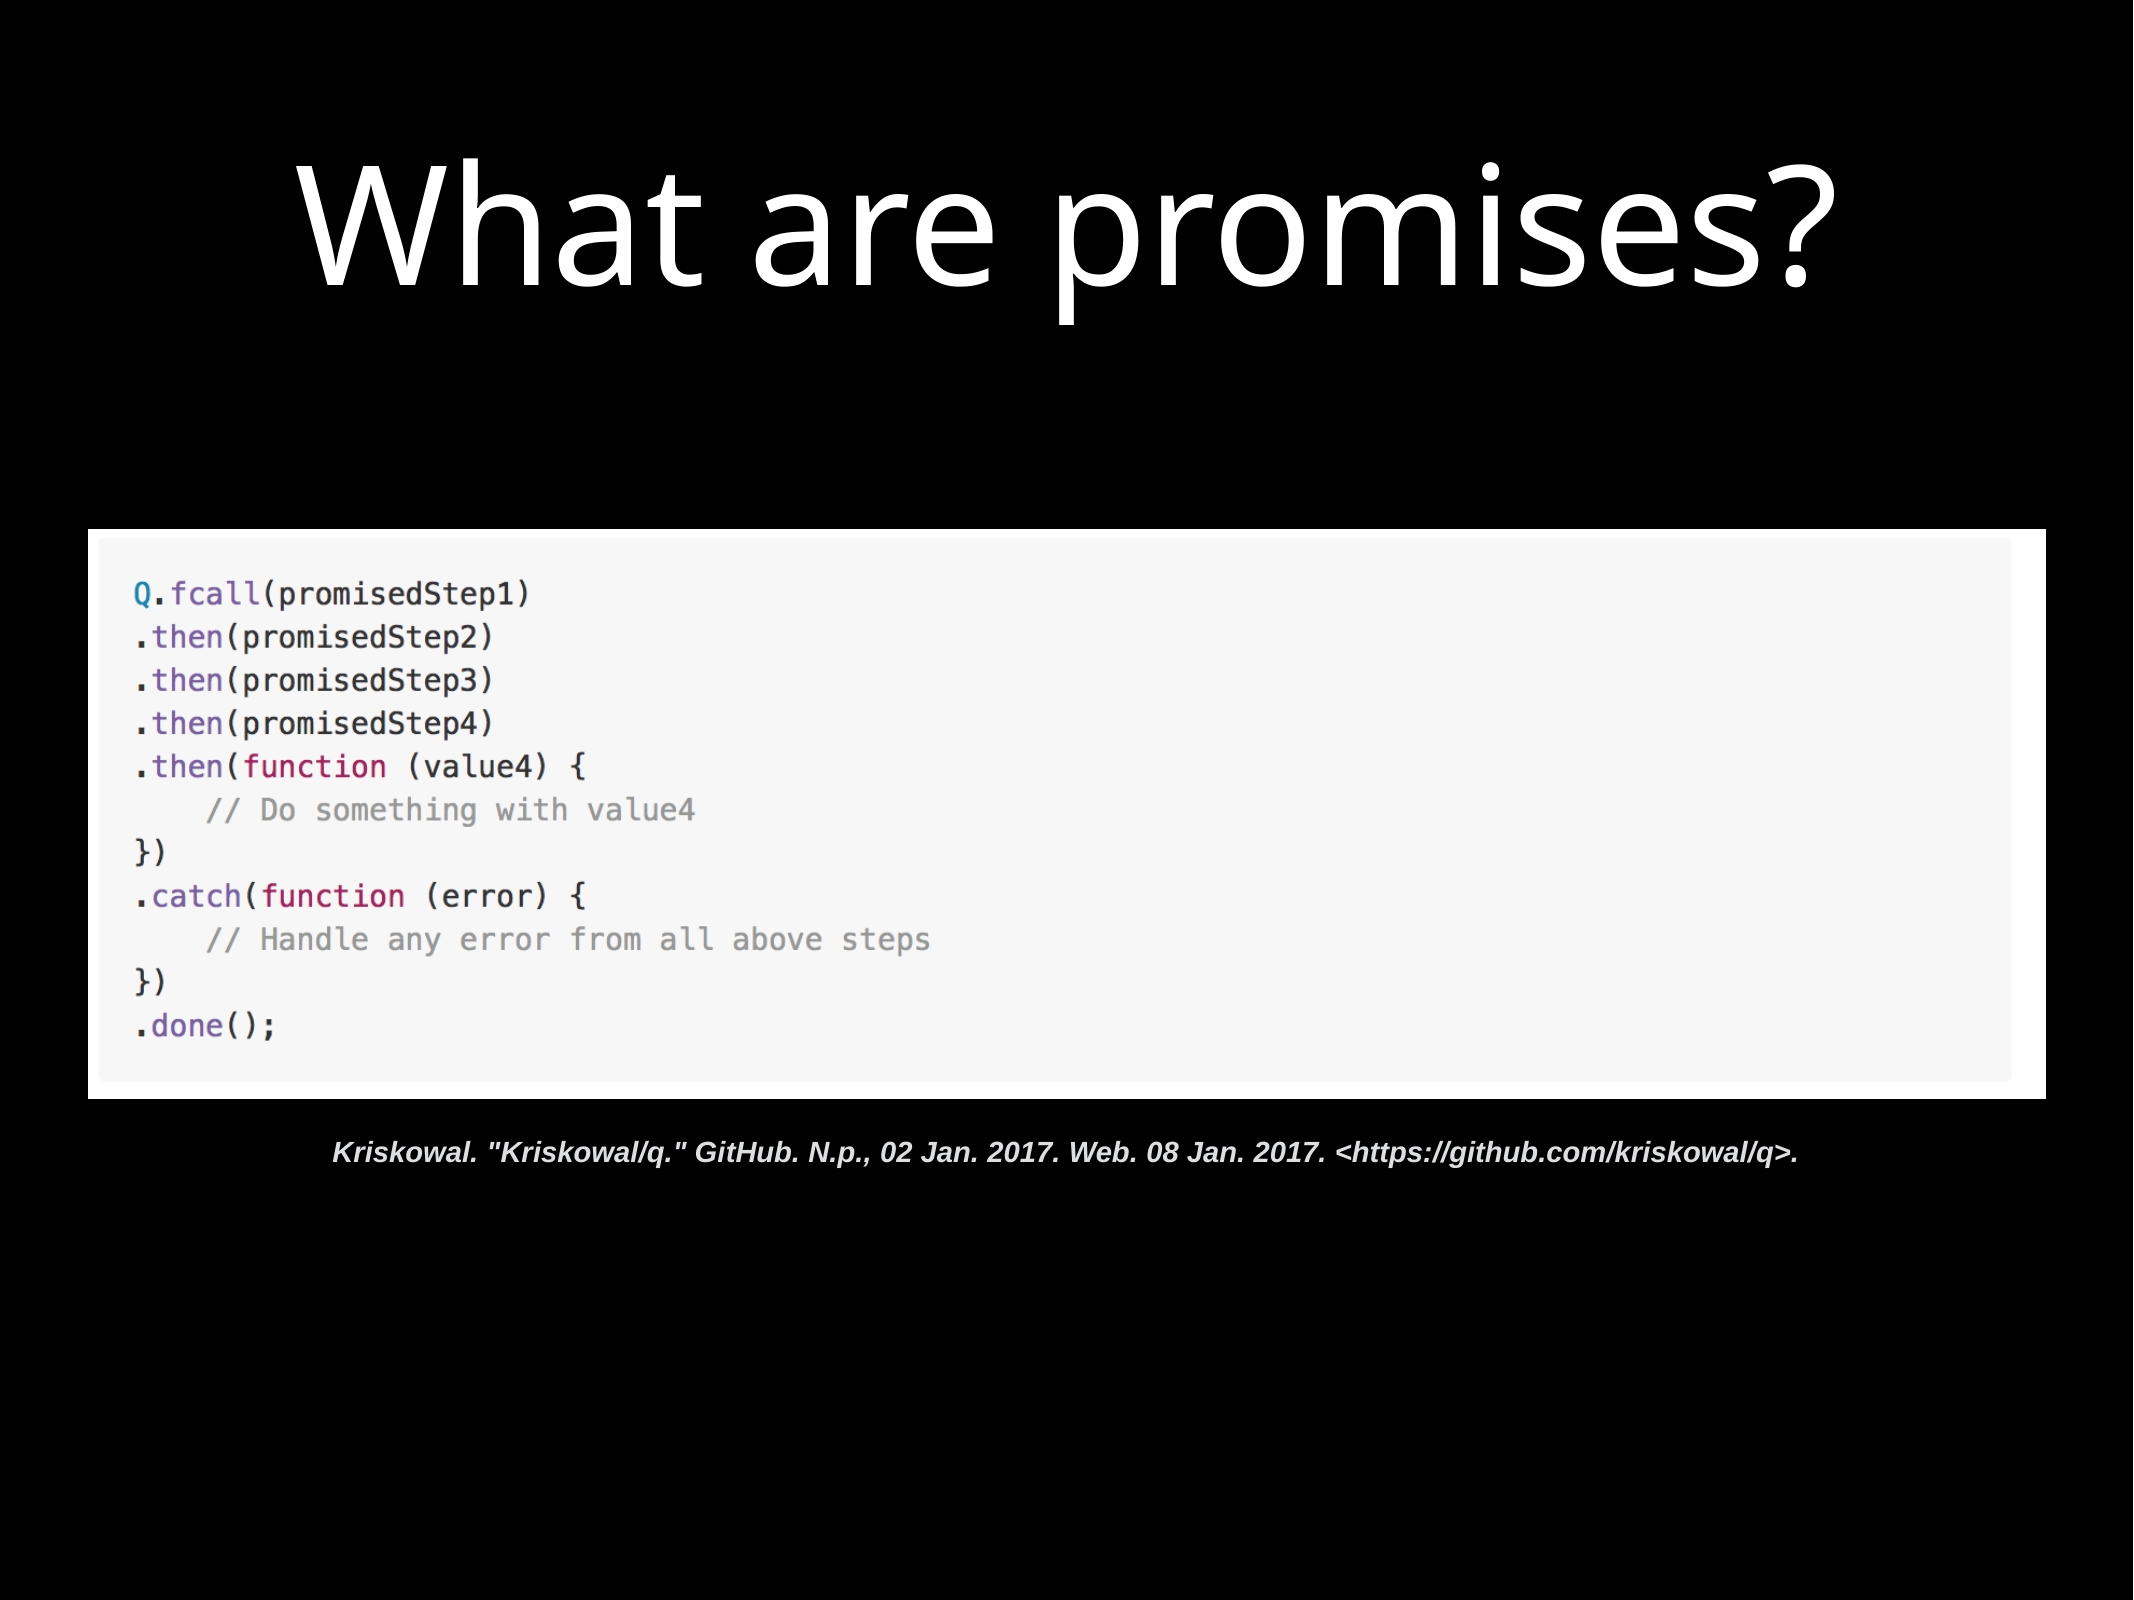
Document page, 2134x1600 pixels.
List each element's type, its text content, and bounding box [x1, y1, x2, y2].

text_box Kriskowal. "Kriskowal/q." GitHub. N.p., 02 Jan. 2017. Web. 08 Jan. 2017. <https://github.com/kriskowal/q>. [323, 1124, 1810, 1177]
title What are promises? [155, 41, 1978, 397]
picture [87, 529, 2046, 1099]
